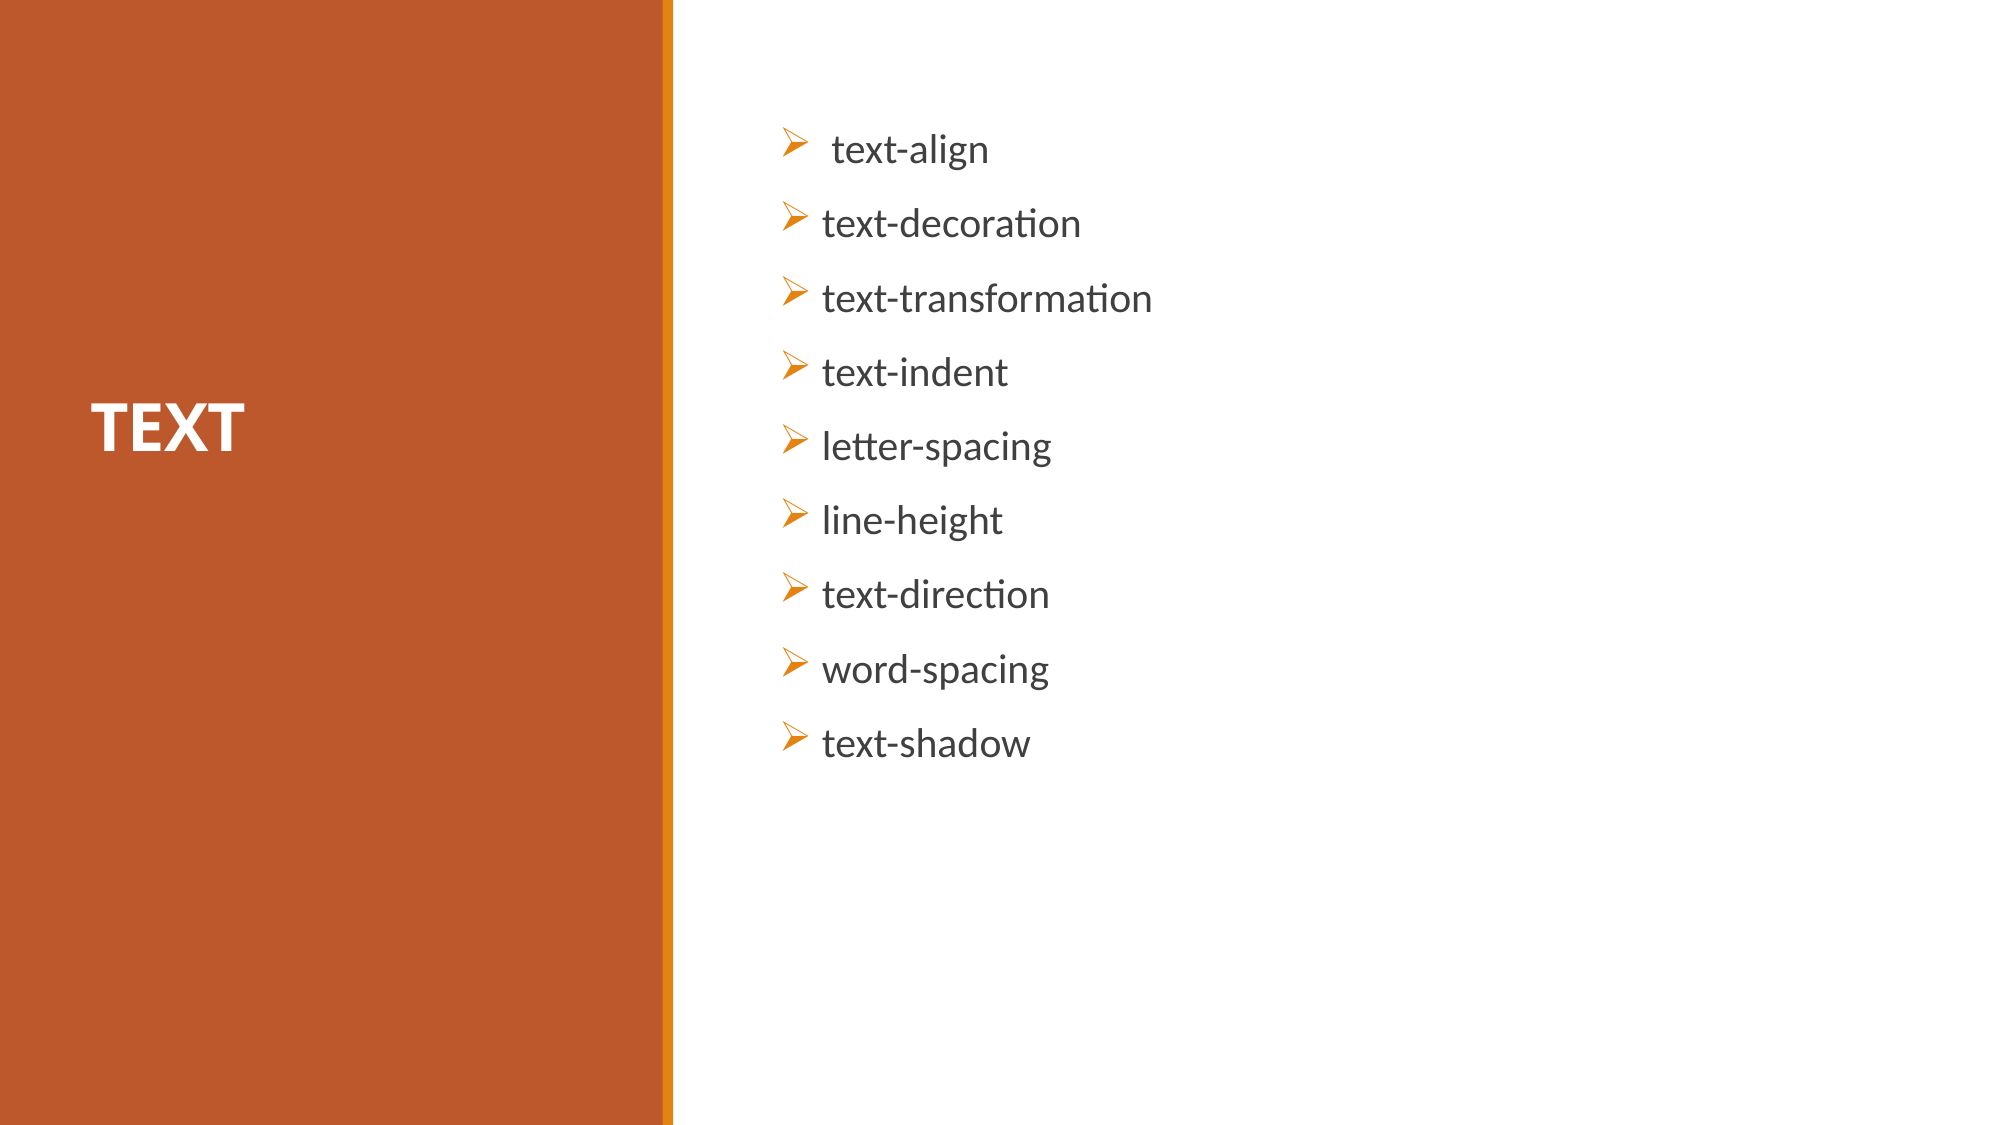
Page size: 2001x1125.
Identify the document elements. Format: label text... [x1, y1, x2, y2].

list text-align text-decoration text-transformation text-indent letter-spacing line-height text-direction word-spacing text-shadow [779, 120, 1845, 983]
title TEXT [75, 97, 600, 473]
